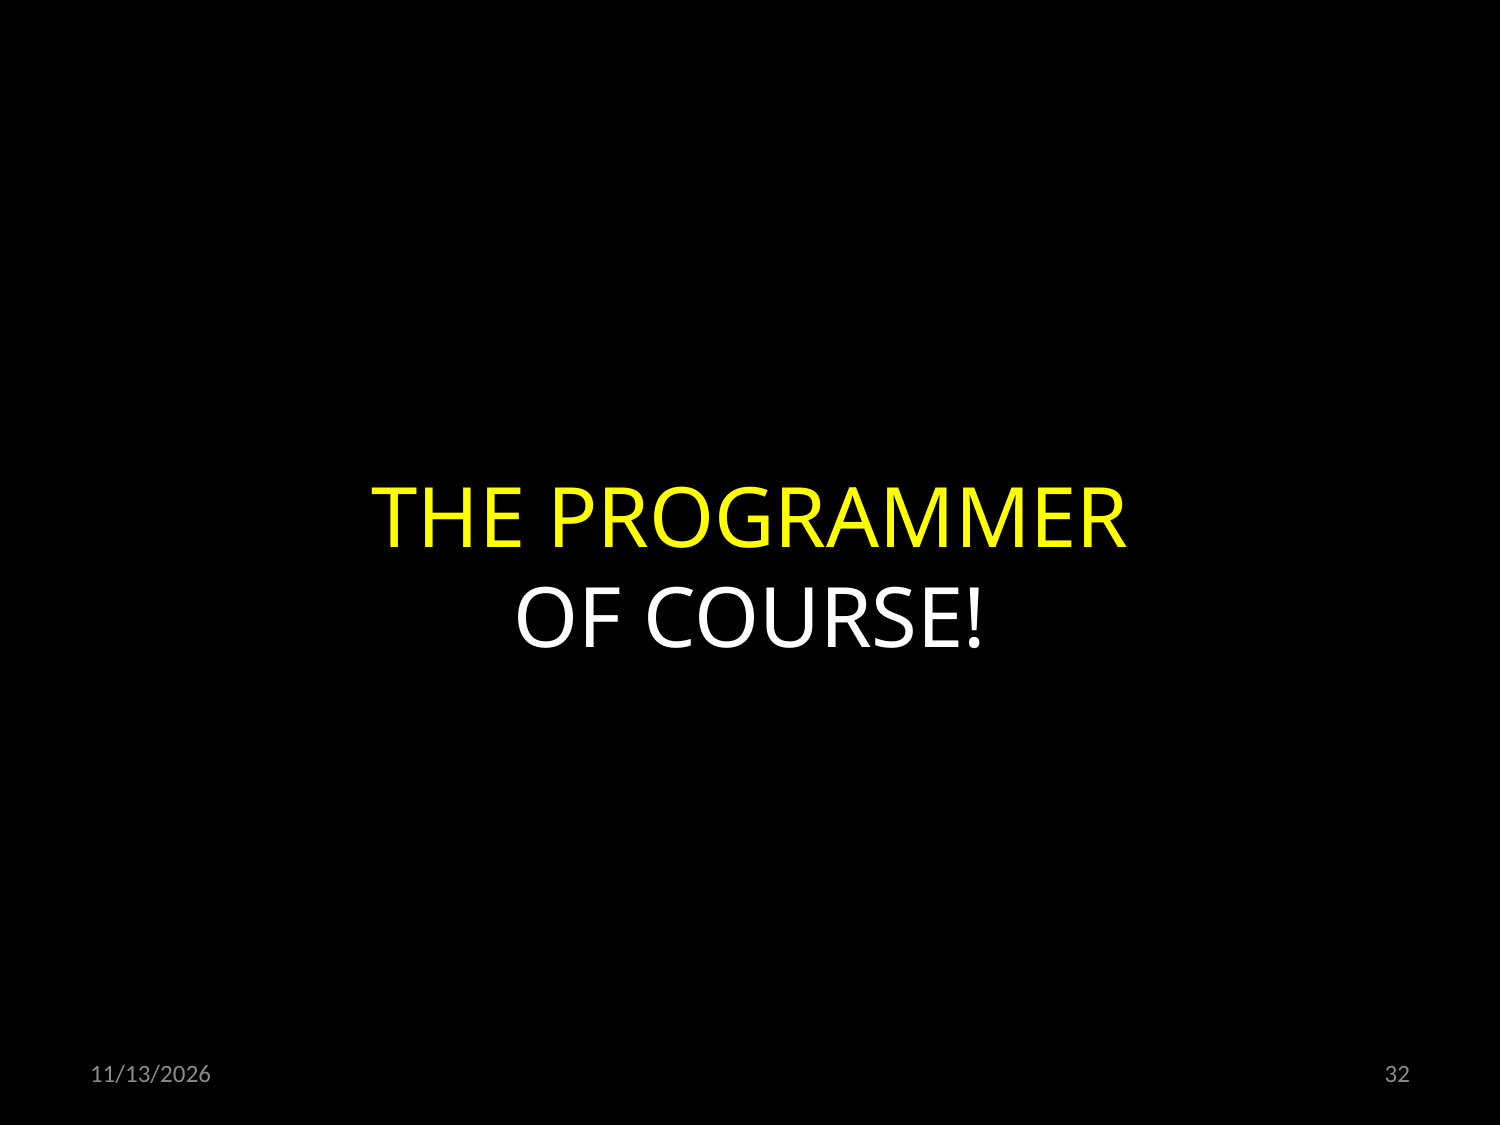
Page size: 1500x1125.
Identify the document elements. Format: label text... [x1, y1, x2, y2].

slide_number 32 [1074, 1042, 1425, 1103]
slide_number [75, 1042, 425, 1103]
list THE PROGRAMMER OF COURSE! [190, 457, 1310, 559]
